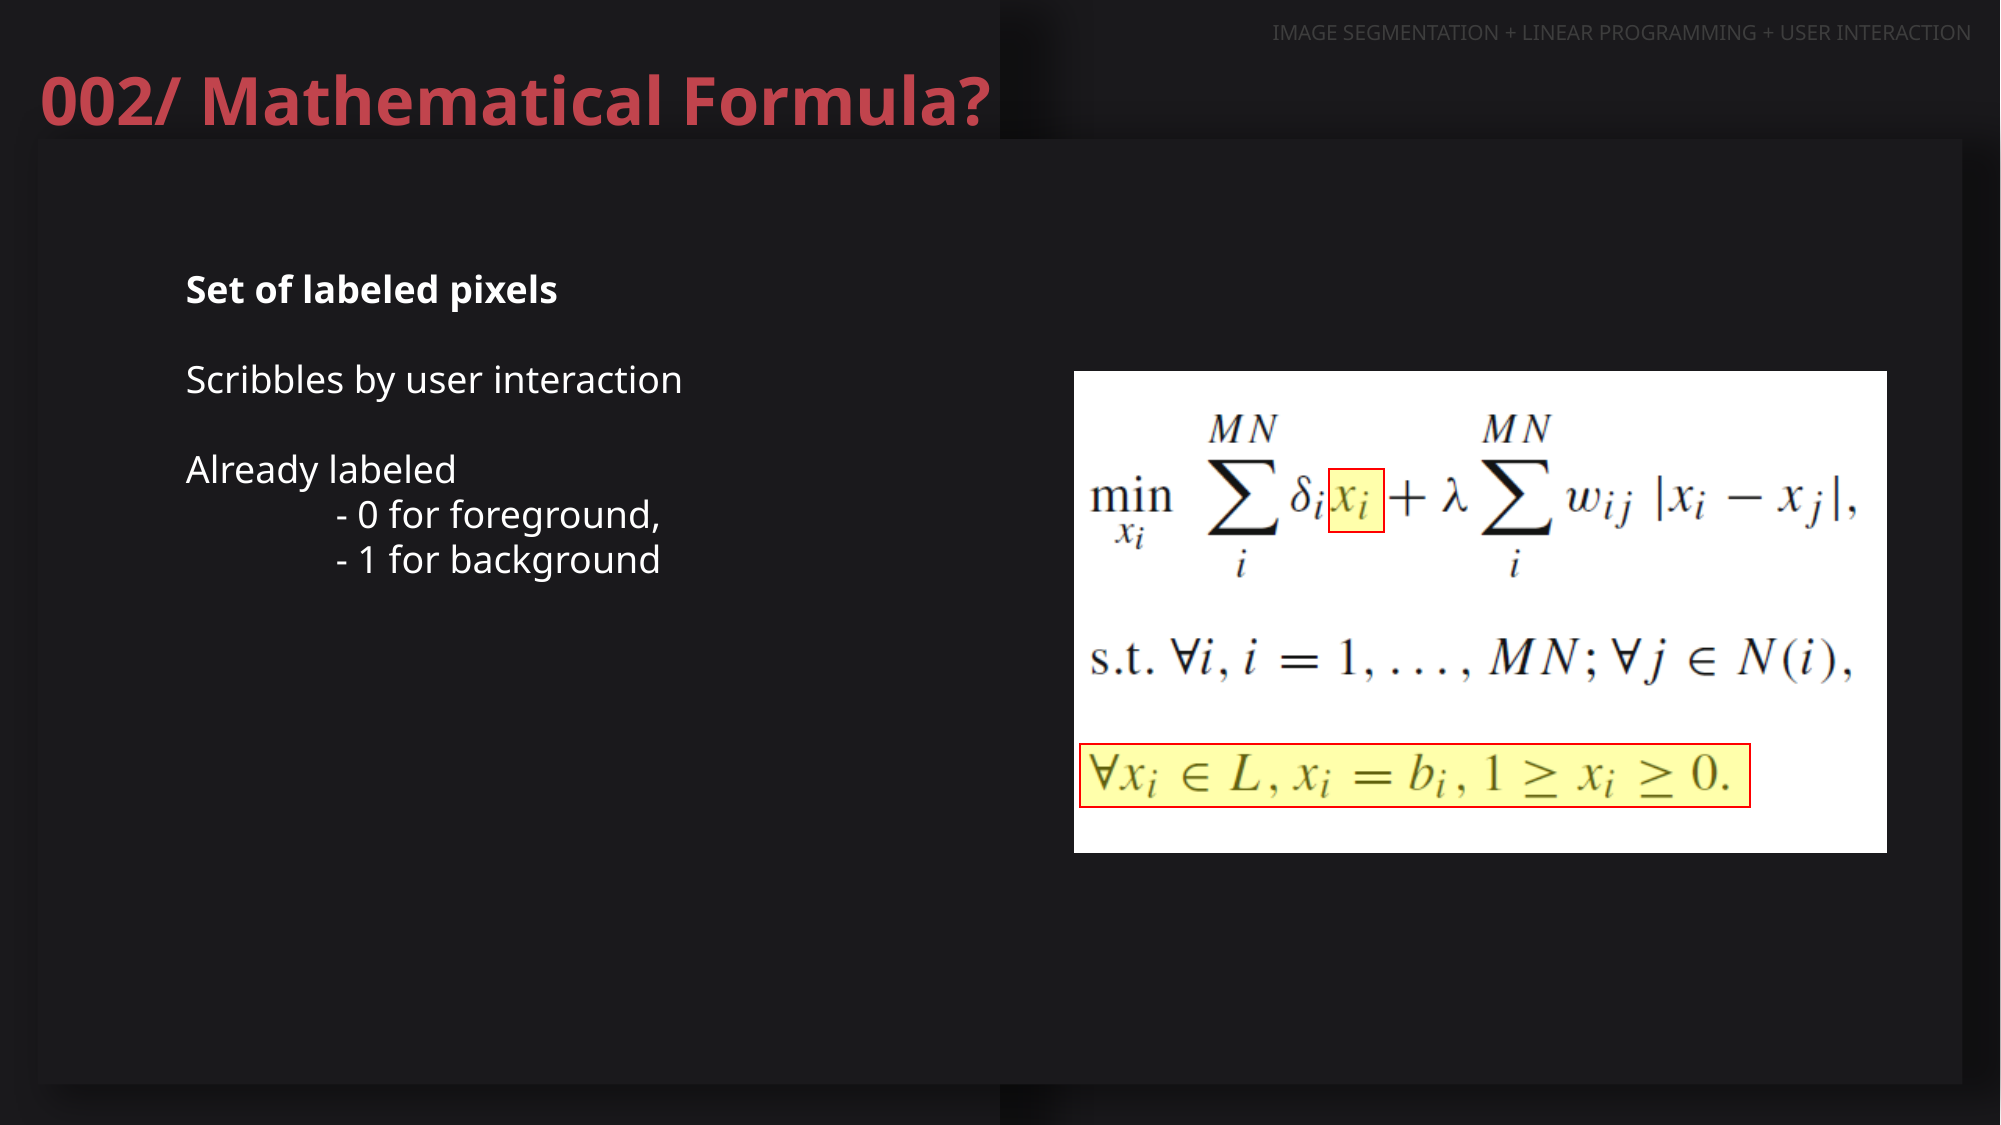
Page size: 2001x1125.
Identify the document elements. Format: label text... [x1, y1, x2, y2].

text_box Set of labeled pixels Scribbles by user interaction Already labeled - 0 for foreground, - 1 for background [171, 258, 699, 768]
text_box IMAGE SEGMENTATION + LINEAR PROGRAMMING + USER INTERACTION [1257, 12, 1987, 77]
picture [1074, 371, 1887, 854]
text_box 002/ Mathematical Formula? [25, 51, 1007, 147]
